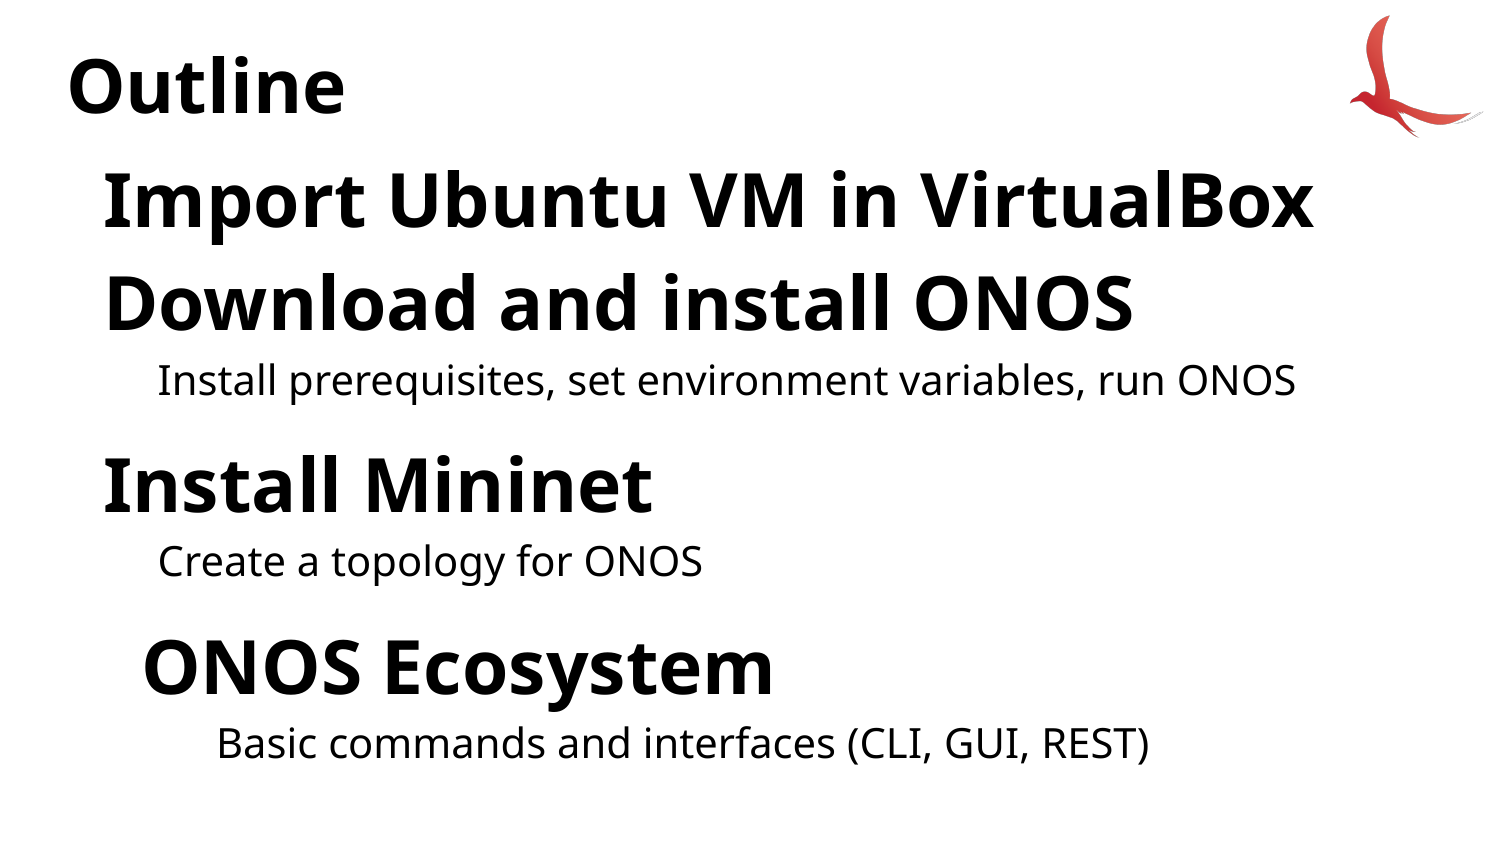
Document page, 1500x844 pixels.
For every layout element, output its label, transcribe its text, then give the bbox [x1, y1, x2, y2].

title Outline [51, 23, 1449, 117]
title Import Ubuntu VM in VirtualBox Download and install ONOS Install prerequisites, set environment variables, run ONOS Install Mininet Create a topology for ONOS ONOS Ecosystem Basic commands and interfaces (CLI, GUI, REST) [51, 123, 1449, 797]
picture [1341, 10, 1485, 155]
